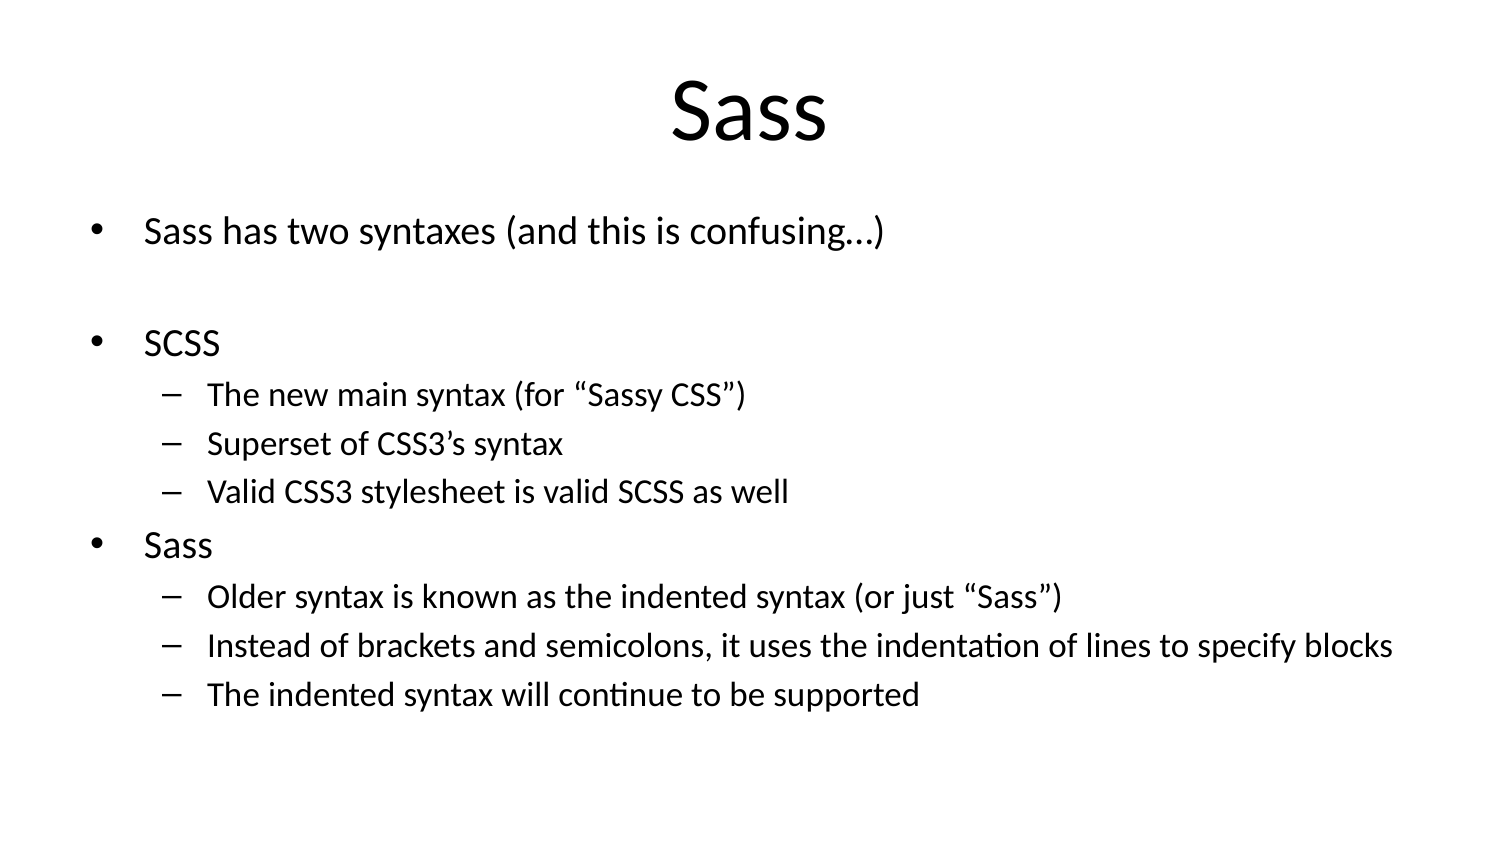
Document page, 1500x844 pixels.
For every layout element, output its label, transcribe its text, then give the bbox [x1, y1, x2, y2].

list Sass has two syntaxes (and this is confusing…) SCSS The new main syntax (for “Sassy CSS”) Superset of CSS3’s syntax Valid CSS3 stylesheet is valid SCSS as well Sass Older syntax is known as the indented syntax (or just “Sass”) Instead of brackets and semicolons, it uses the indentation of lines to specify blocks The indented syntax will continue to be supported [75, 196, 1425, 754]
title Sass [75, 33, 1425, 175]
